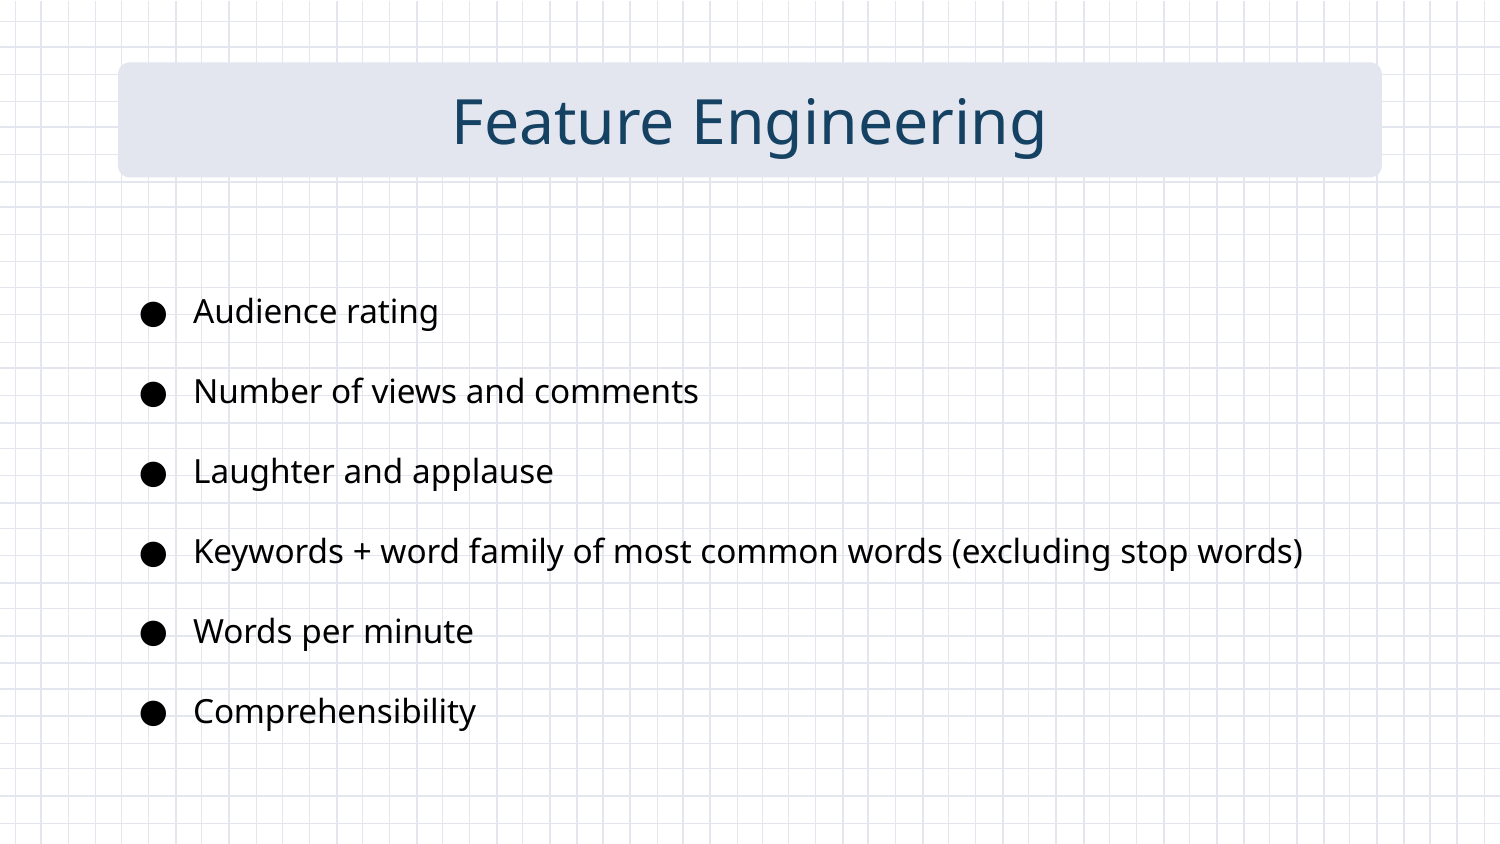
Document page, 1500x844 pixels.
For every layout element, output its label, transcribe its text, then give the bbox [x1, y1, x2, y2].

list Audience rating Number of views and comments Laughter and applause Keywords + word family of most common words (excluding stop words) Words per minute Comprehensibility [118, 225, 1382, 756]
title Feature Engineering [118, 72, 1382, 167]
